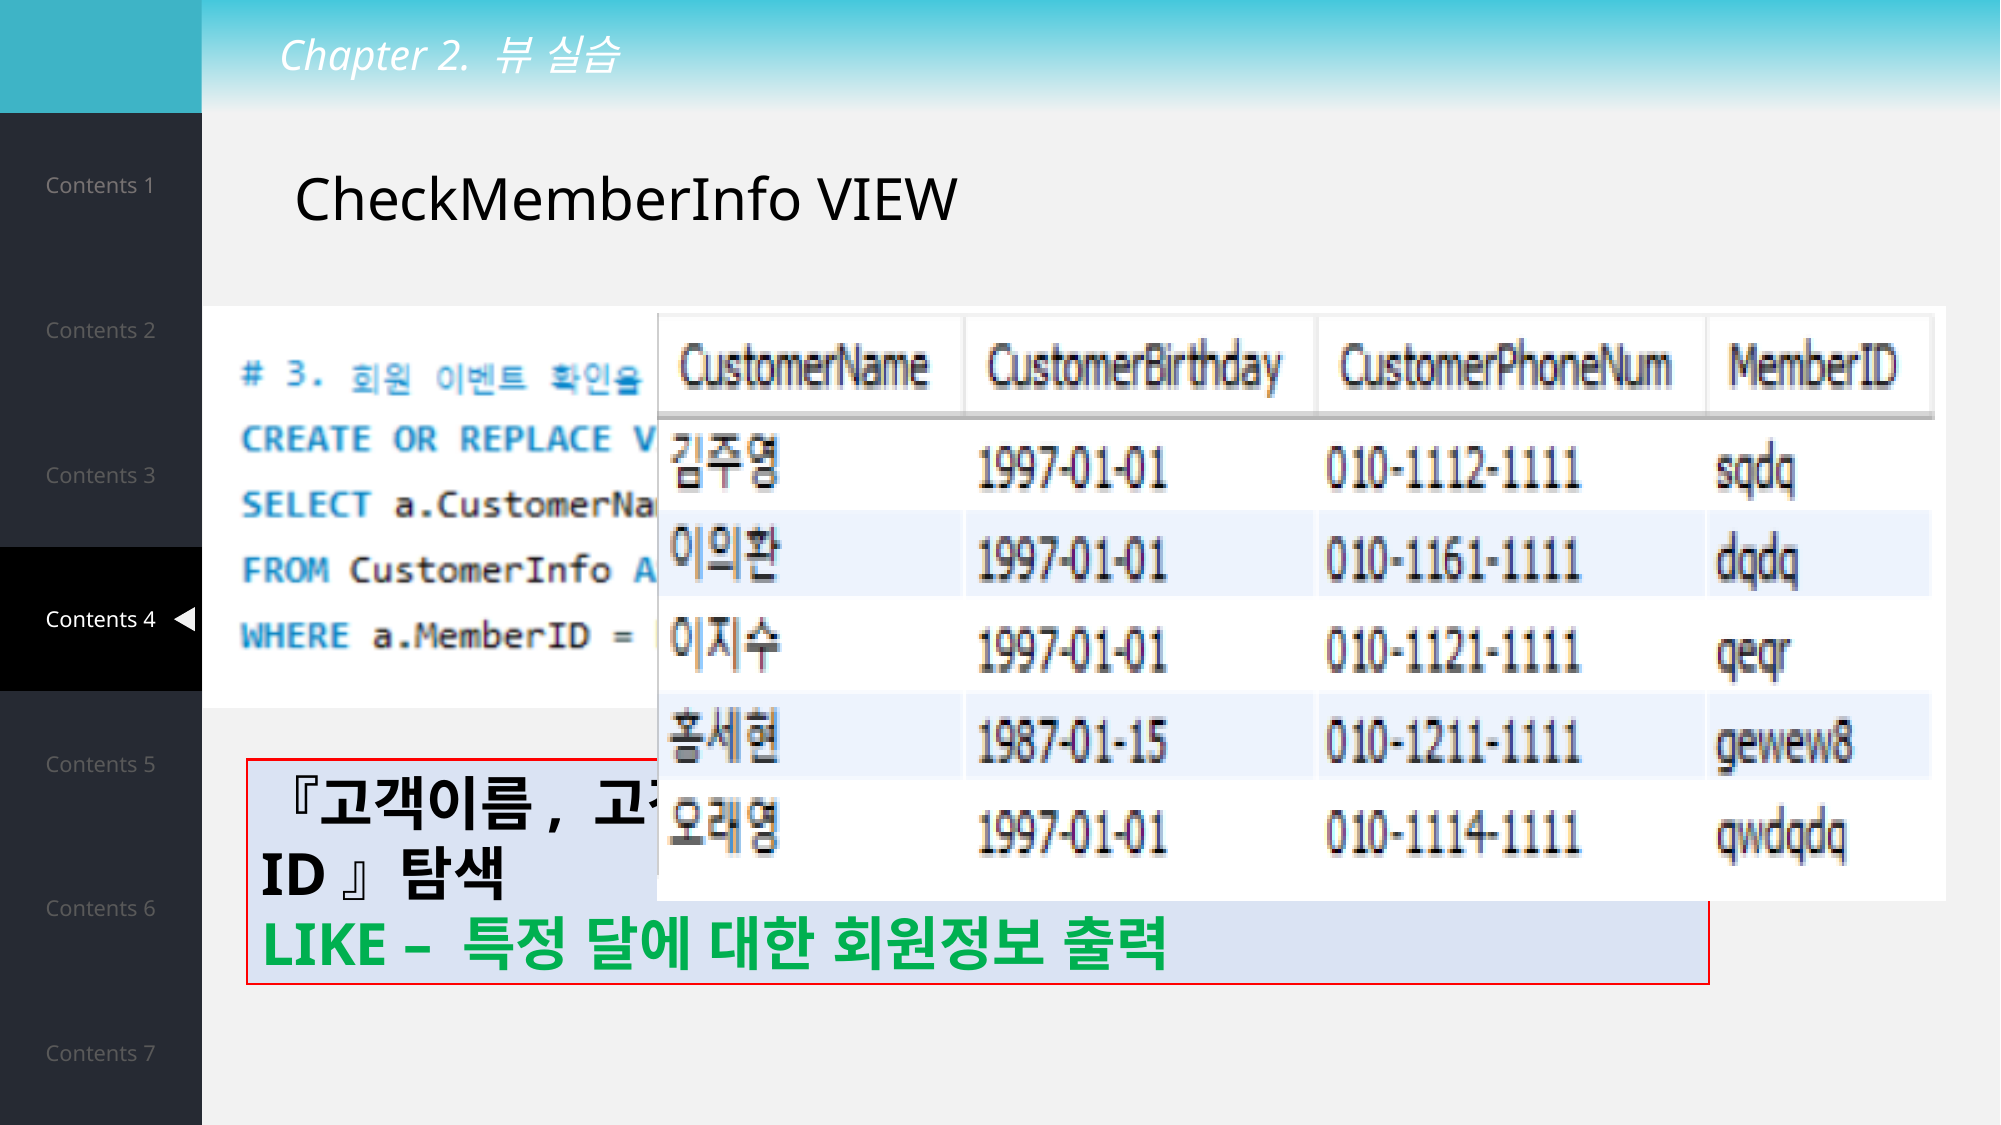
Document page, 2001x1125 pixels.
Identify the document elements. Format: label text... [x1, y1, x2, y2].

picture [203, 306, 1946, 901]
text_box CheckMemberInfo VIEW [264, 154, 1932, 240]
table_cell Contents 2 [0, 258, 202, 402]
text_box 『고객이름, 고객 생년월일, 고객 핸드폰번호, 회원ID』탐색 LIKE – 특정 달에 대한 회원정보 출력 [246, 758, 1710, 985]
table_cell Contents 3 [0, 402, 202, 547]
table_cell Contents 5 [0, 691, 202, 836]
table_cell Contents 4 [0, 547, 202, 691]
text_box [171, 605, 196, 634]
text_box Chapter 2. 뷰 실습 [264, 21, 1861, 86]
table_cell Contents 7 [0, 980, 202, 1125]
table_header Contents 1 [0, 113, 202, 258]
text_box [0, 0, 203, 114]
table_cell Contents 6 [0, 836, 202, 980]
